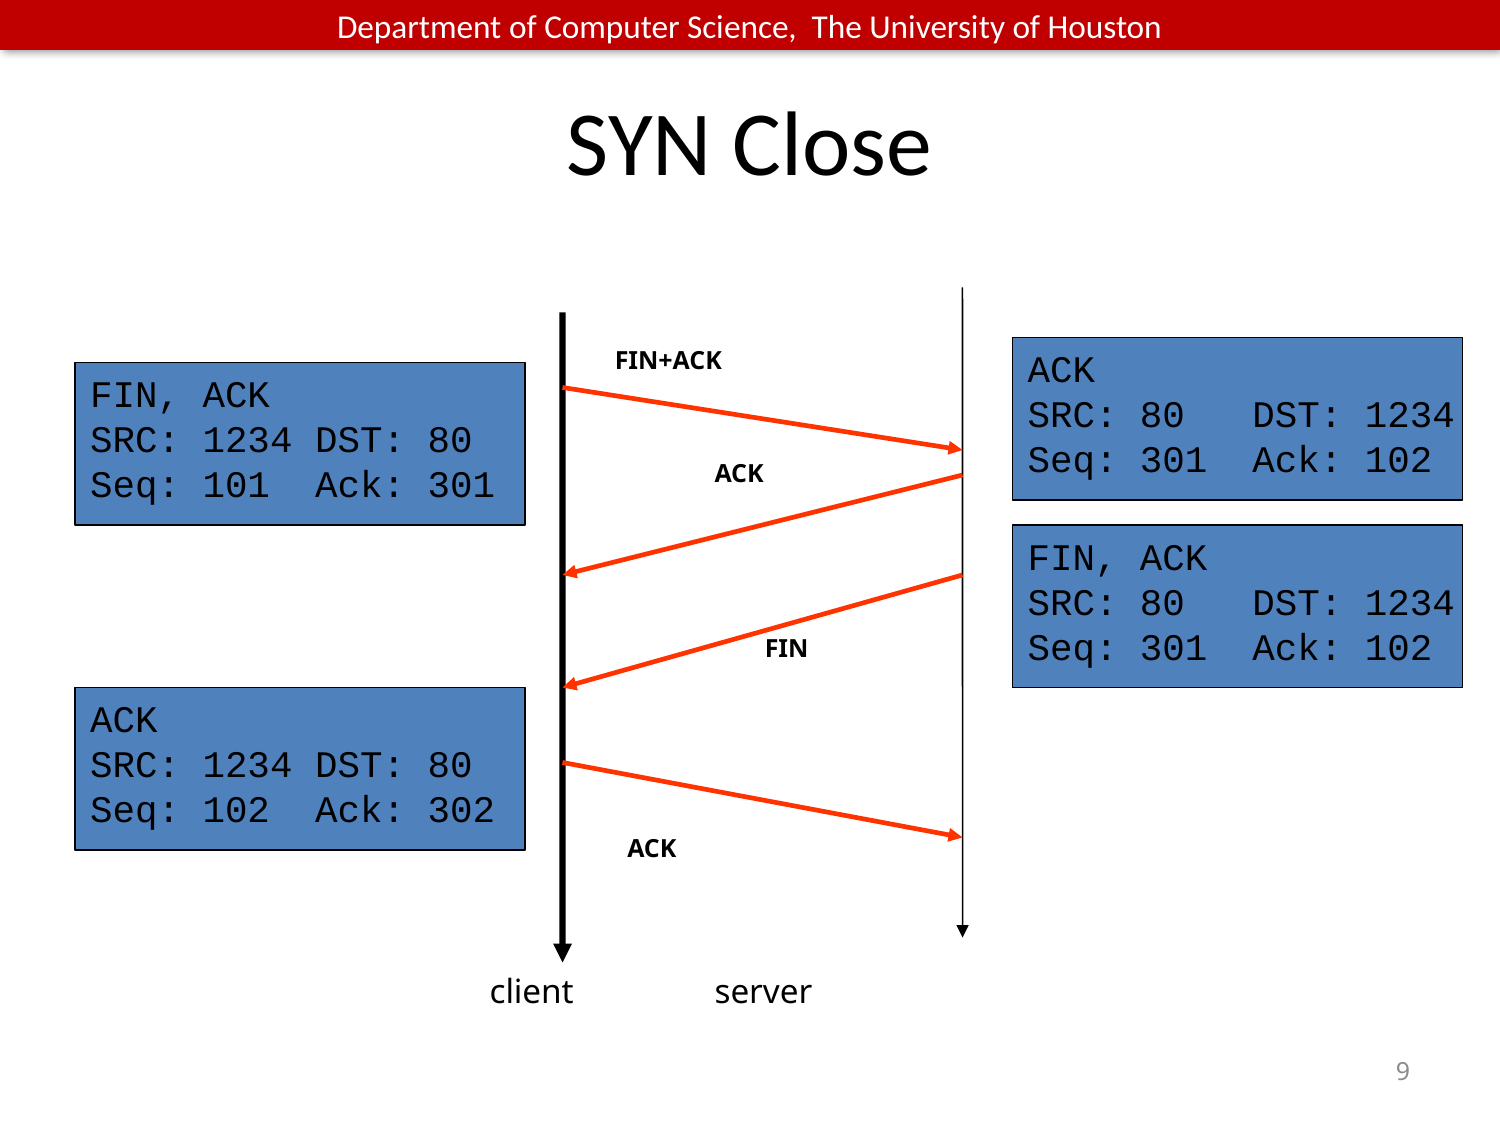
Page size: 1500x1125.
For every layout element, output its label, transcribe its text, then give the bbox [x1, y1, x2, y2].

text_box ACK SRC: 80 DST: 1234 Seq: 301 Ack: 102 [1012, 337, 1463, 500]
text_box FIN+ACK [599, 337, 763, 383]
text_box [956, 838, 969, 938]
text_box [562, 634, 749, 691]
text_box FIN [749, 624, 913, 670]
text_box ACK [699, 450, 863, 495]
text_box [562, 387, 963, 455]
text_box [562, 474, 963, 578]
slide_number 9 [1074, 1042, 1425, 1103]
text_box FIN, ACK SRC: 1234 DST: 80 Seq: 101 Ack: 301 [74, 362, 525, 525]
text_box server [699, 962, 838, 1018]
text_box ACK SRC: 1234 DST: 80 Seq: 102 Ack: 302 [74, 687, 525, 850]
text_box [556, 763, 569, 962]
text_box [562, 762, 963, 842]
text_box client [474, 962, 613, 1018]
title SYN Close [75, 45, 1425, 233]
text_box ACK [612, 825, 775, 870]
text_box FIN, ACK SRC: 80 DST: 1234 Seq: 301 Ack: 102 [1012, 524, 1463, 688]
